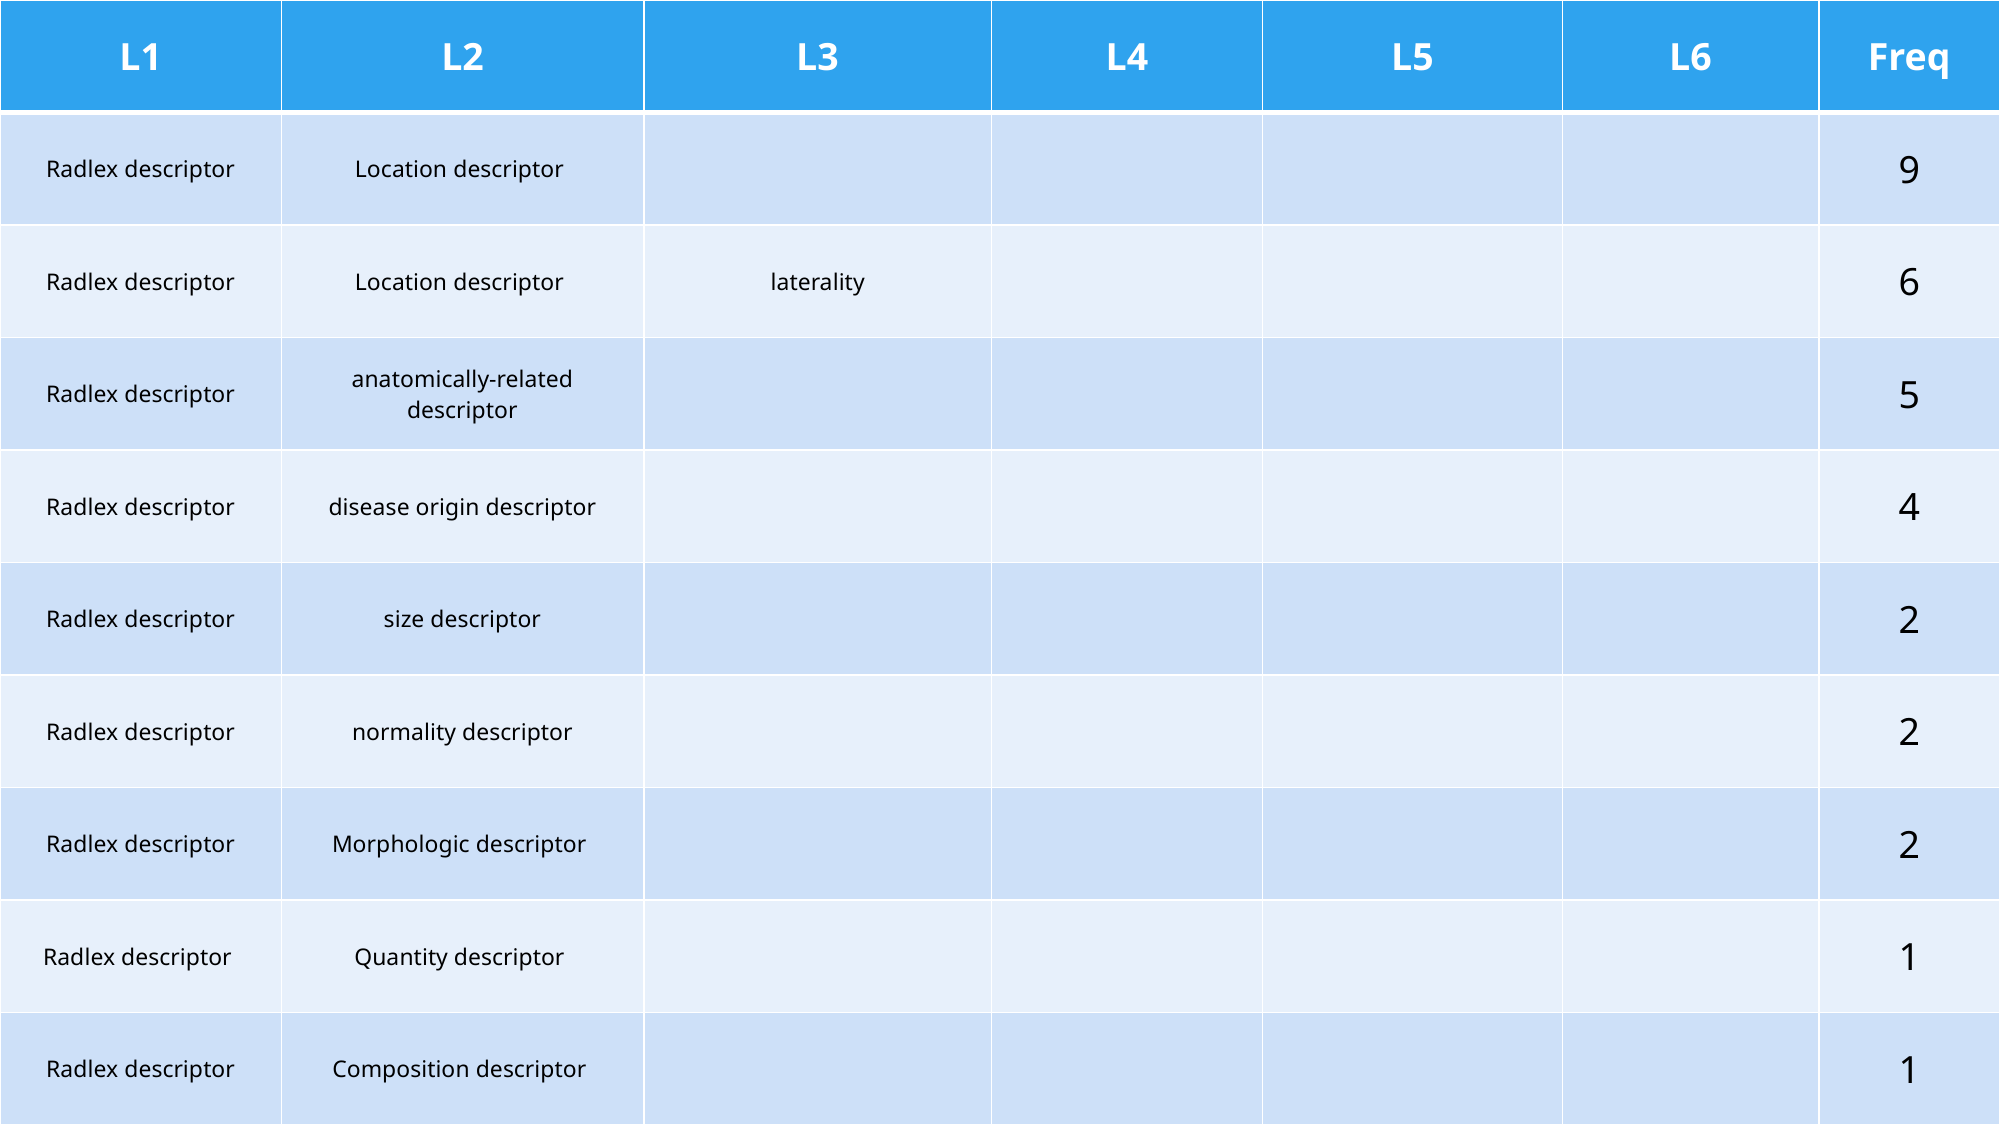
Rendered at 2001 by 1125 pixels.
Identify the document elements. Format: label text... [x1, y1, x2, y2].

table_cell 9 [1820, 115, 1999, 224]
table_cell 1 [1820, 1013, 1999, 1124]
table_cell 1 [1820, 901, 1999, 1012]
table_cell [645, 676, 991, 787]
table_cell [645, 451, 991, 562]
table_header L1 [1, 1, 281, 110]
table_cell 5 [1820, 338, 1999, 449]
table_header Freq [1820, 1, 1999, 110]
table_cell [992, 788, 1262, 899]
table_cell [1263, 451, 1562, 562]
table_cell [1563, 563, 1818, 674]
table_cell Morphologic descriptor [282, 788, 643, 899]
table_cell [645, 115, 991, 224]
table_cell [1563, 788, 1818, 899]
table_cell laterality [645, 226, 991, 337]
table_cell [1263, 788, 1562, 899]
table_cell [645, 788, 991, 899]
table_cell [992, 226, 1262, 337]
table_cell disease origin descriptor [282, 451, 643, 562]
table_cell Radlex descriptor [1, 788, 281, 899]
table_cell Radlex descriptor [1, 115, 281, 224]
table_cell 6 [1820, 226, 1999, 337]
table_header L4 [992, 1, 1262, 110]
table_cell [992, 1013, 1262, 1124]
table_cell Radlex descriptor [1, 338, 281, 449]
table_cell Radlex descriptor [1, 901, 281, 1012]
table_cell size descriptor [282, 563, 643, 674]
table_cell [1263, 338, 1562, 449]
table_cell [1563, 451, 1818, 562]
table_cell [1563, 338, 1818, 449]
table_cell [992, 676, 1262, 787]
table_cell Quantity descriptor [282, 901, 643, 1012]
table_cell anatomically-related descriptor [282, 338, 643, 449]
table_cell [1563, 901, 1818, 1012]
table_cell [1563, 676, 1818, 787]
table_cell [1263, 1013, 1562, 1124]
table_header L3 [645, 1, 991, 110]
table_cell 4 [1820, 451, 1999, 562]
table_header L6 [1563, 1, 1818, 110]
table_header L5 [1263, 1, 1562, 110]
table_cell Radlex descriptor [1, 451, 281, 562]
table_cell [645, 1013, 991, 1124]
table_cell [1563, 115, 1818, 224]
table_cell [645, 338, 991, 449]
table_cell [992, 338, 1262, 449]
table_cell [992, 115, 1262, 224]
table_cell Radlex descriptor [1, 563, 281, 674]
table_cell 2 [1820, 788, 1999, 899]
table_cell [645, 563, 991, 674]
table_cell [1563, 1013, 1818, 1124]
table_header L2 [282, 1, 643, 110]
table_cell [1263, 563, 1562, 674]
table_cell 2 [1820, 563, 1999, 674]
table_cell [1263, 115, 1562, 224]
table_cell Location descriptor [282, 115, 643, 224]
table_cell 2 [1820, 676, 1999, 787]
table_cell Radlex descriptor [1, 226, 281, 337]
table_cell [1563, 226, 1818, 337]
table_cell [992, 563, 1262, 674]
table_cell [1263, 226, 1562, 337]
table_cell [1263, 901, 1562, 1012]
table_cell Location descriptor [282, 226, 643, 337]
table_cell [992, 901, 1262, 1012]
table_cell Radlex descriptor [1, 676, 281, 787]
table_cell [992, 451, 1262, 562]
table_cell Radlex descriptor [1, 1013, 281, 1124]
table_cell Composition descriptor [282, 1013, 643, 1124]
table_cell [1263, 676, 1562, 787]
table_cell normality descriptor [282, 676, 643, 787]
table_cell [645, 901, 991, 1012]
